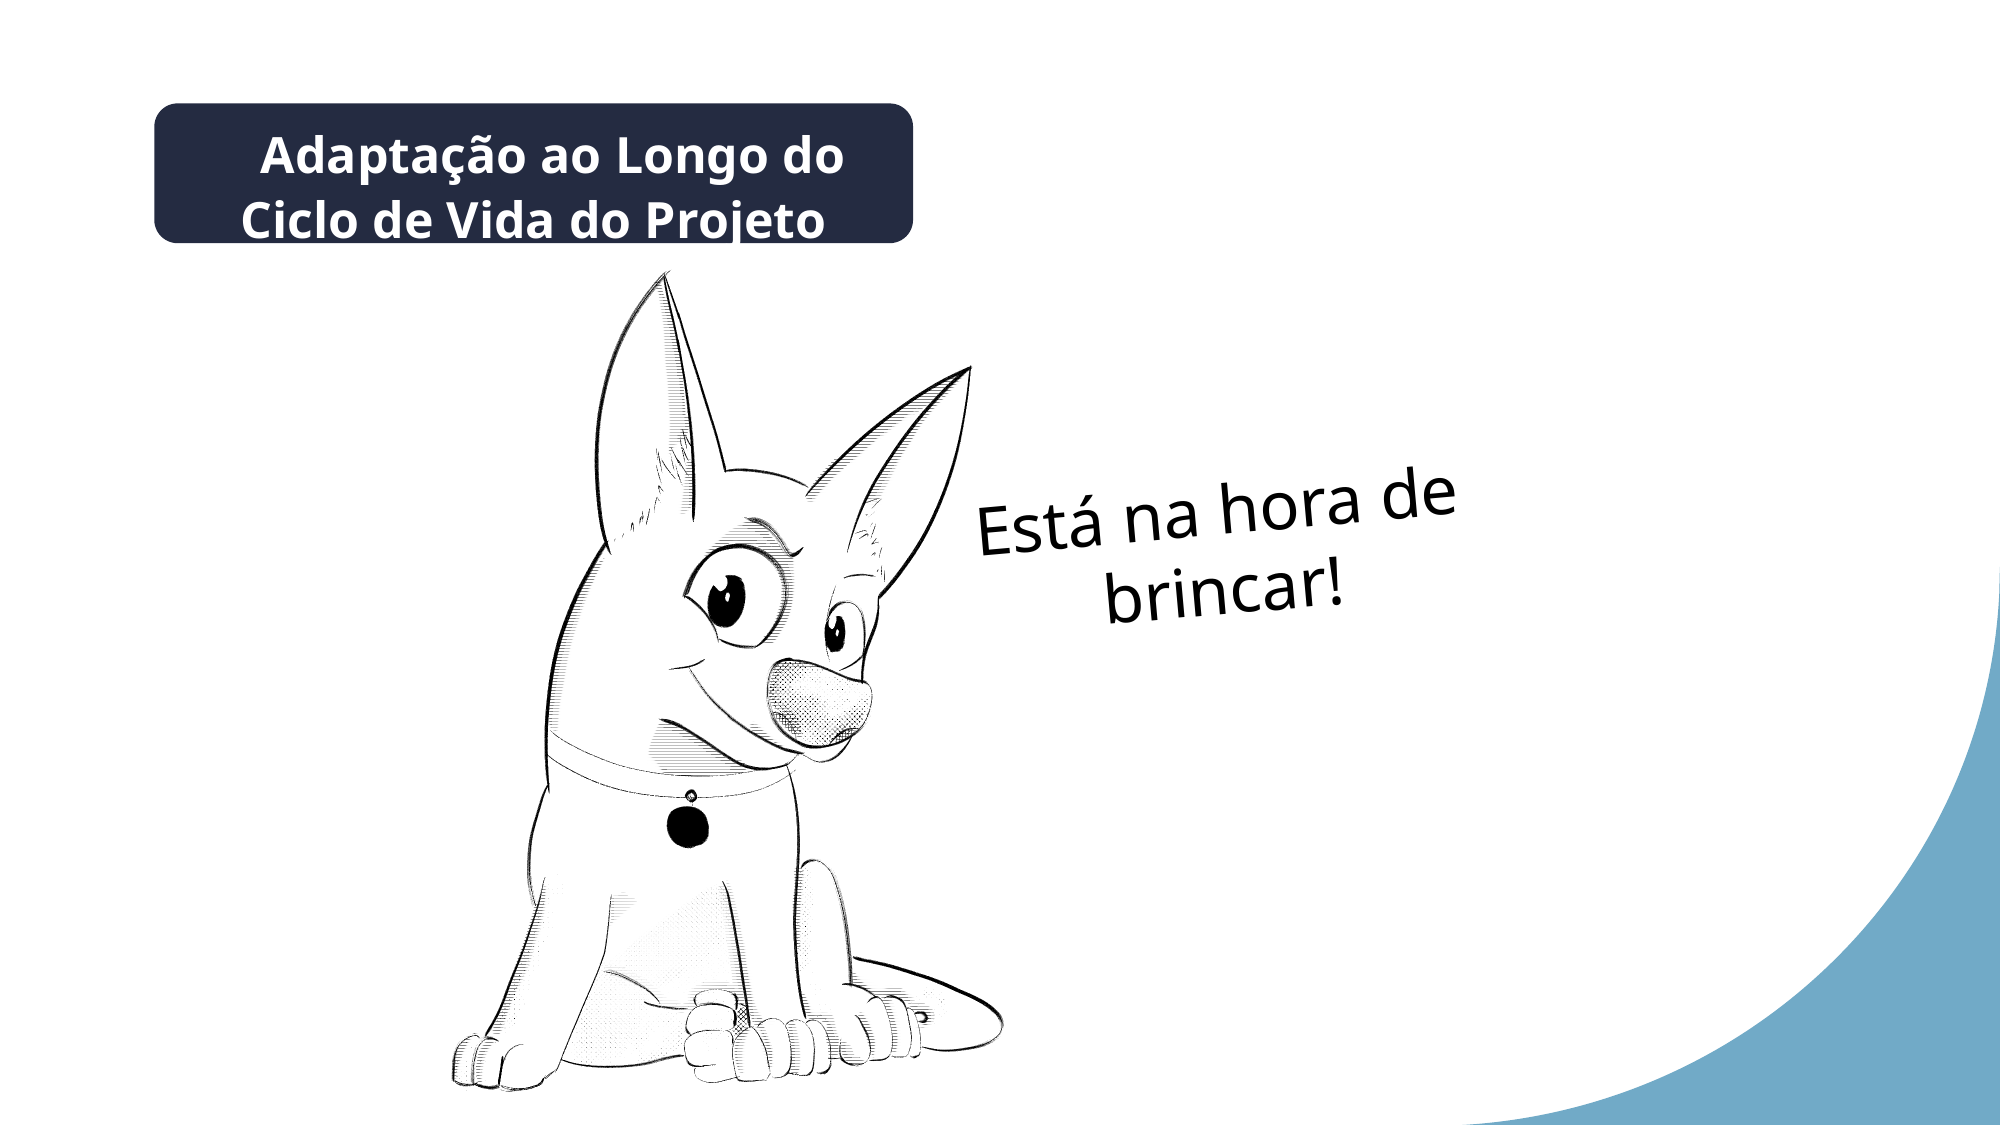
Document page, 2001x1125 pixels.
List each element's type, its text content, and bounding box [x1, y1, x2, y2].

text_box Está na hora de brincar! [1179, 435, 1512, 640]
picture [178, 216, 1179, 1125]
text_box Adaptação ao Longo do Ciclo de Vida do Projeto [153, 102, 915, 245]
